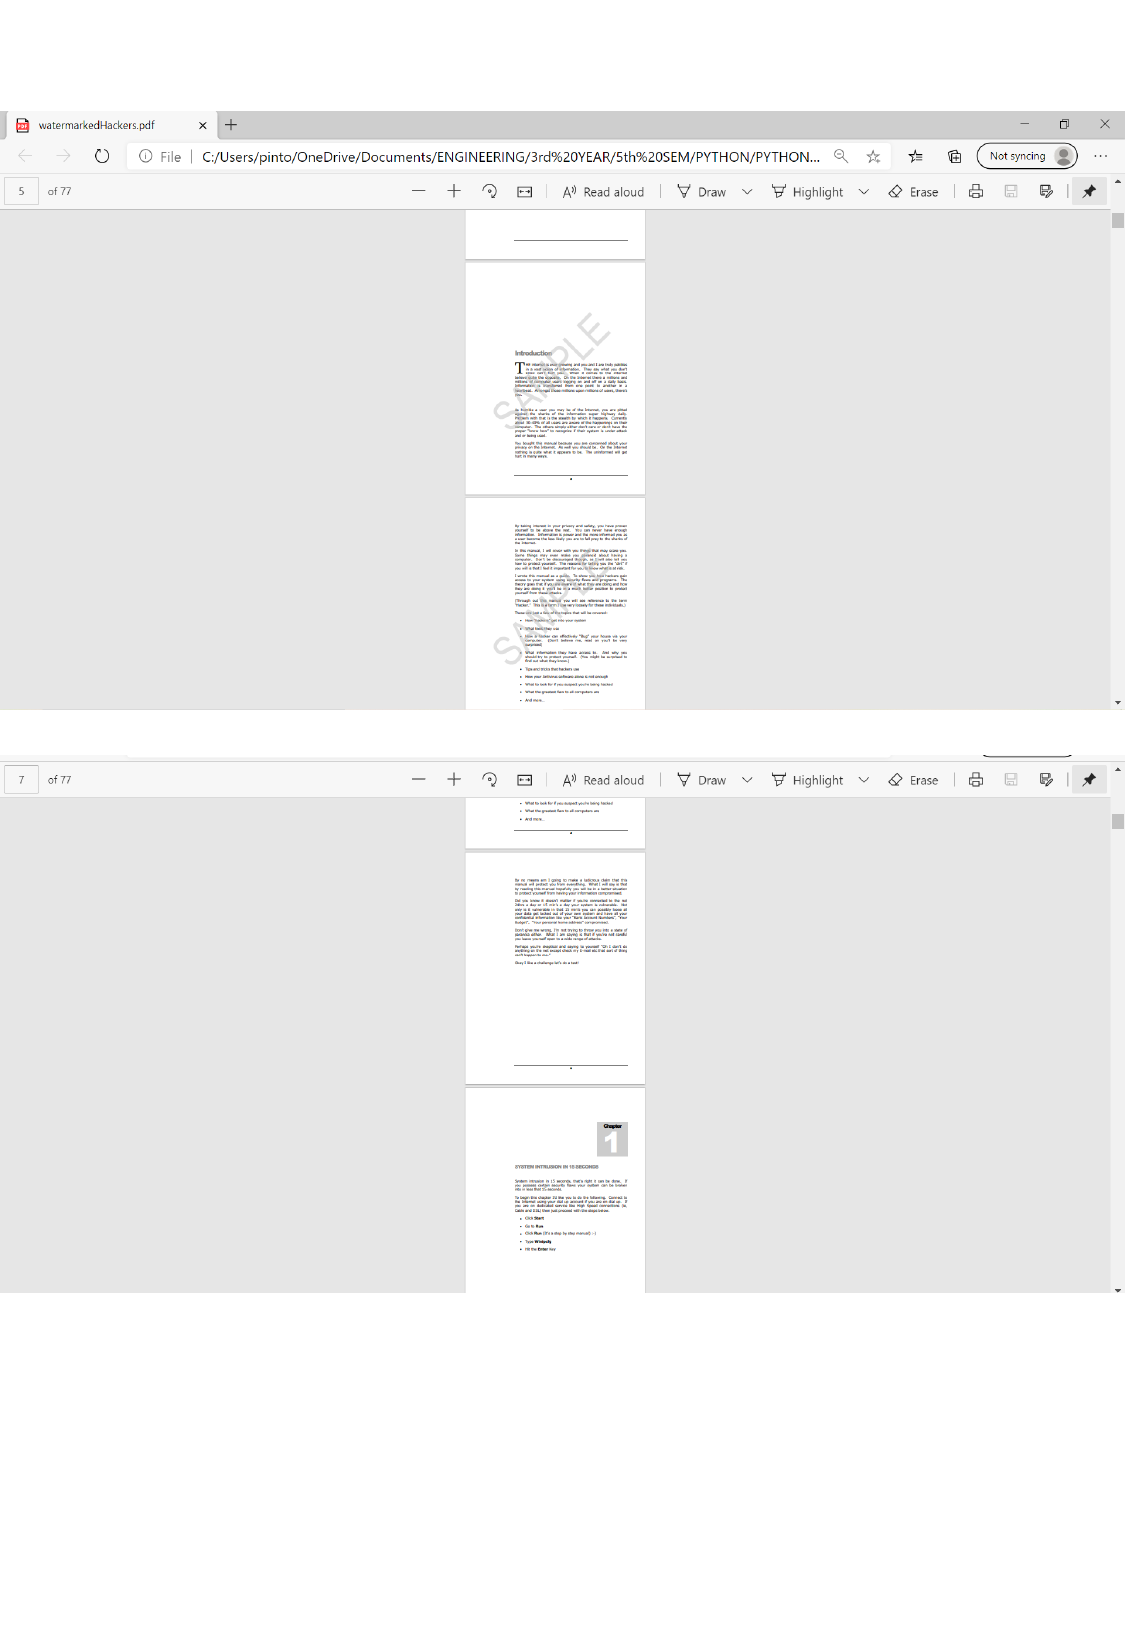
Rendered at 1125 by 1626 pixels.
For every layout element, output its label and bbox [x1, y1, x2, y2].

picture [0, 110, 1125, 710]
picture [0, 755, 1125, 1293]
